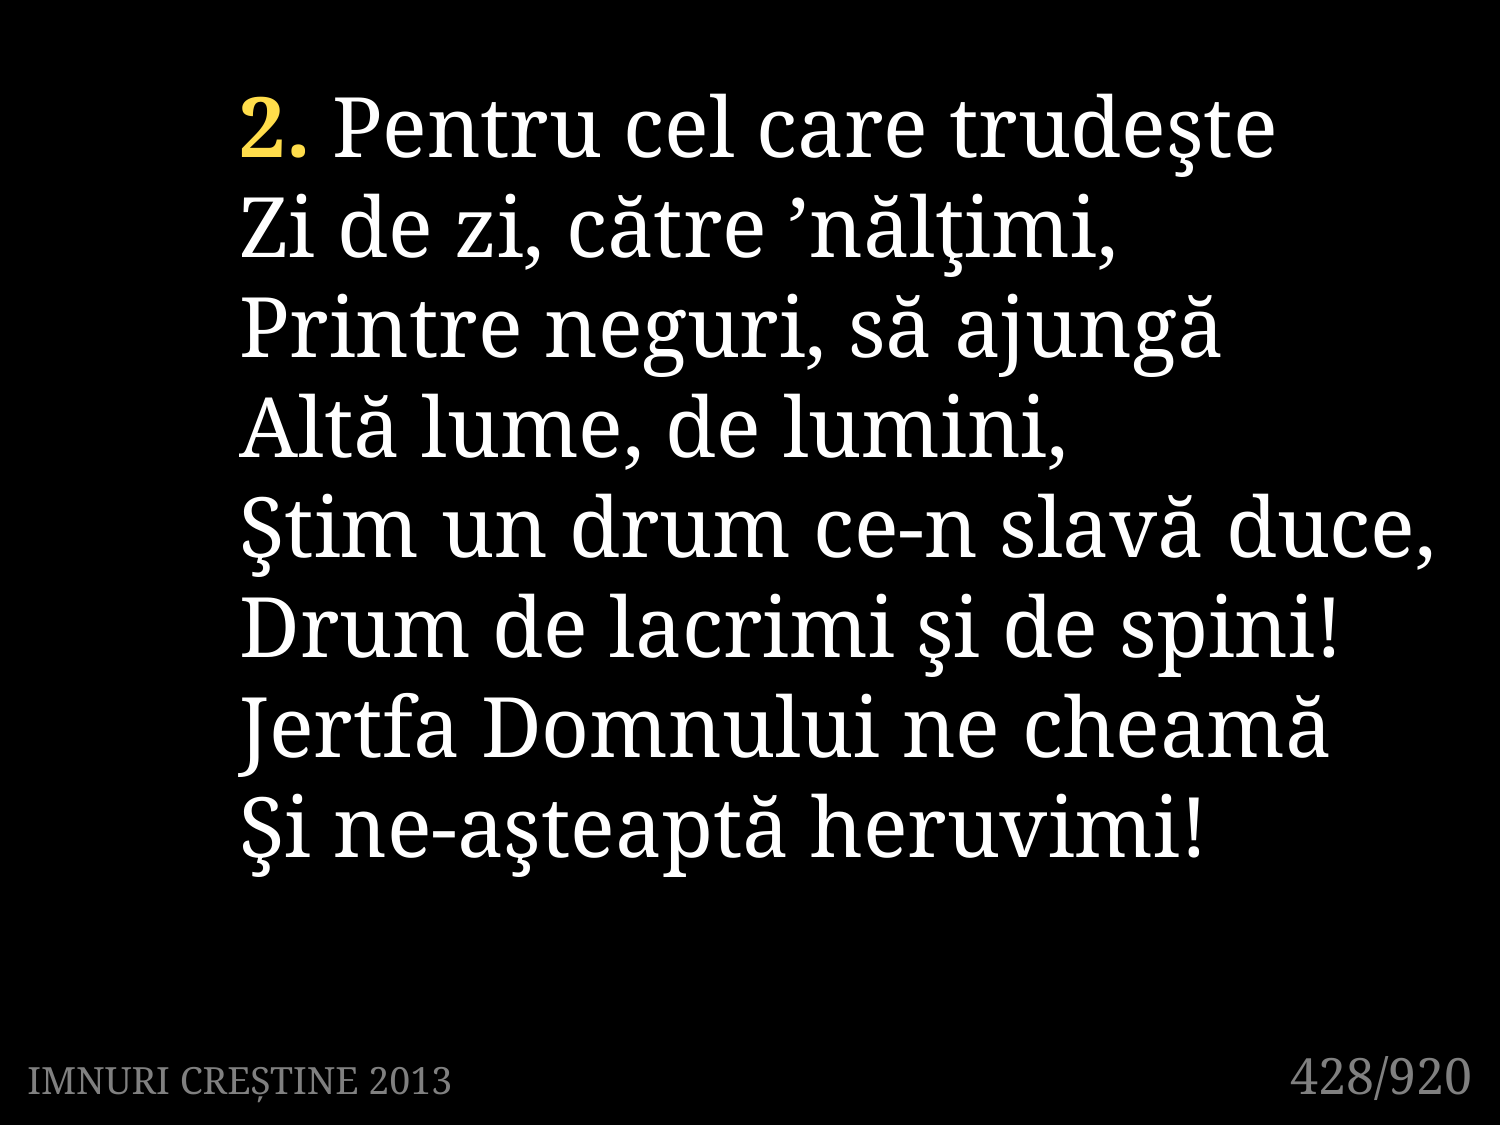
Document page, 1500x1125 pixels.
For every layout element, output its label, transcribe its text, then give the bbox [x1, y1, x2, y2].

text_box IMNURI CREȘTINE 2013 [12, 1049, 637, 1110]
text_box 2. Pentru cel care trudeşte Zi de zi, către ’nălţimi, Printre neguri, să ajungă Altă lume, de lumini, Ştim un drum ce-n slavă duce, Drum de lacrimi şi de spini! Jertfa Domnului ne cheamă Şi ne-aşteaptă heruvimi! [224, 66, 1500, 882]
text_box 428/920 [637, 1037, 1488, 1113]
